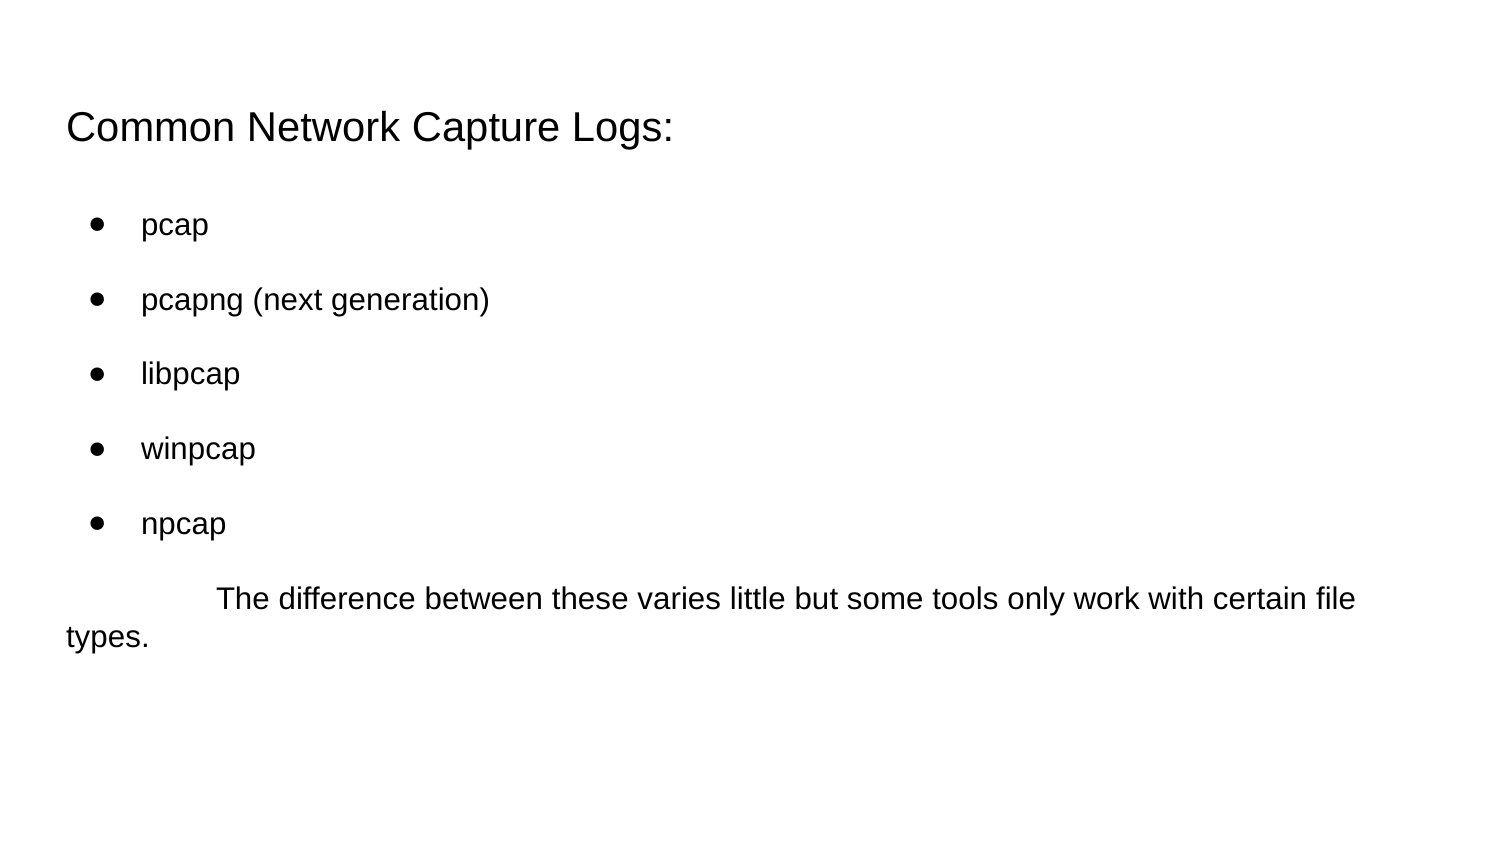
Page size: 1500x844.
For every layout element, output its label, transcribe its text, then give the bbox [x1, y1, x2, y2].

list pcap pcapng (next generation) libpcap winpcap npcap The difference between these varies little but some tools only work with certain file types. [51, 189, 1449, 750]
title Common Network Capture Logs: [51, 77, 1449, 172]
